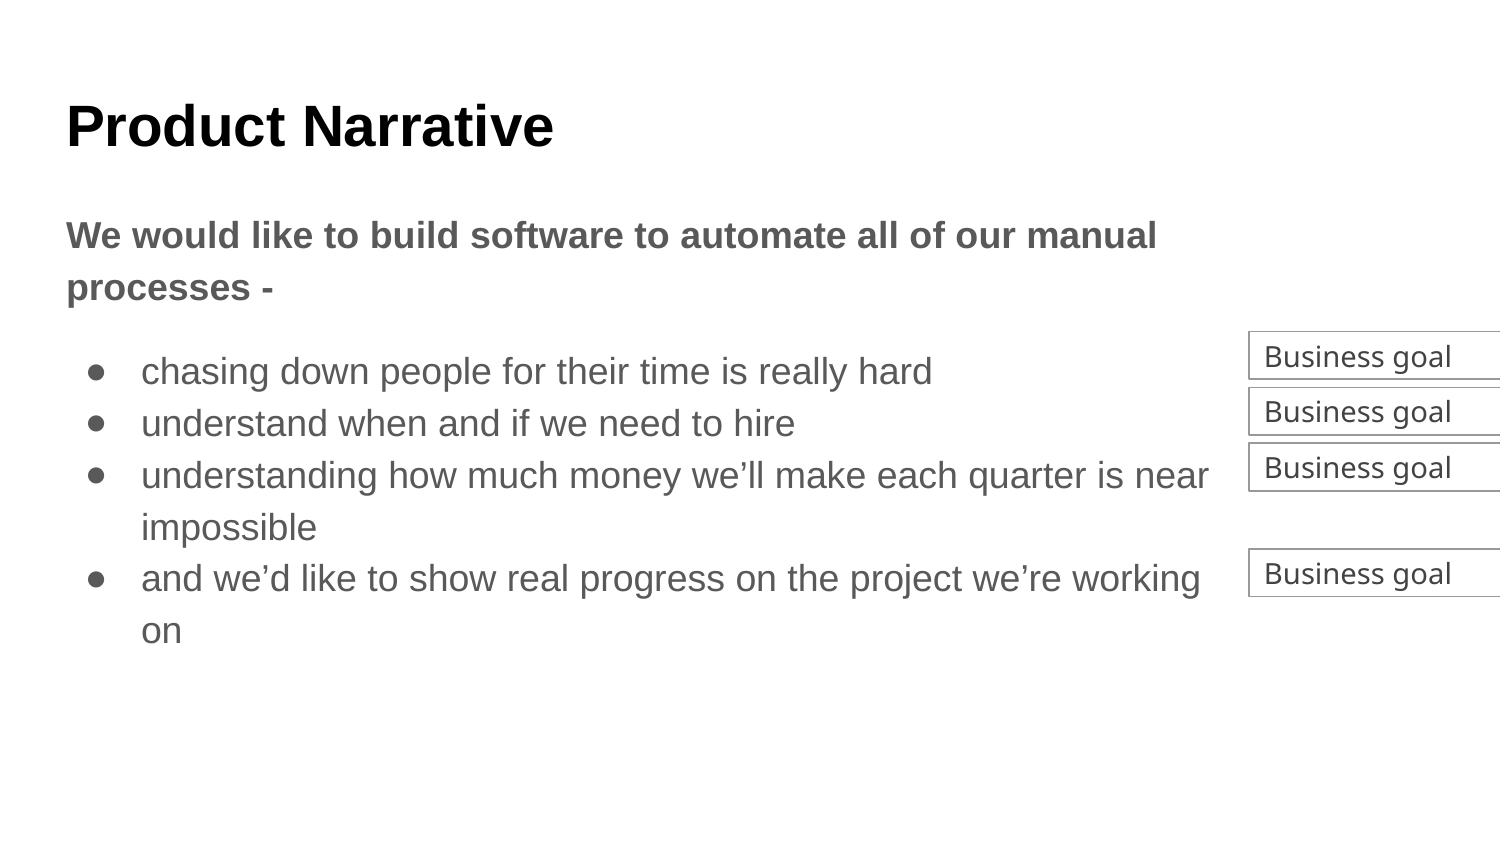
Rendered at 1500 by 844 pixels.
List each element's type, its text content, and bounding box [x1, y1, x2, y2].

text_box Business goal [1248, 548, 1500, 597]
text_box Business goal [1248, 387, 1500, 436]
title Product Narrative [51, 72, 1449, 167]
text_box Business goal [1248, 331, 1500, 380]
text_box Business goal [1248, 443, 1500, 491]
list We would like to build software to automate all of our manual processes - chasing down people for their time is really hard understand when and if we need to hire understanding how much money we’ll make each quarter is near impossible and we’d like to show real progress on the project we’re working on [51, 189, 1249, 750]
